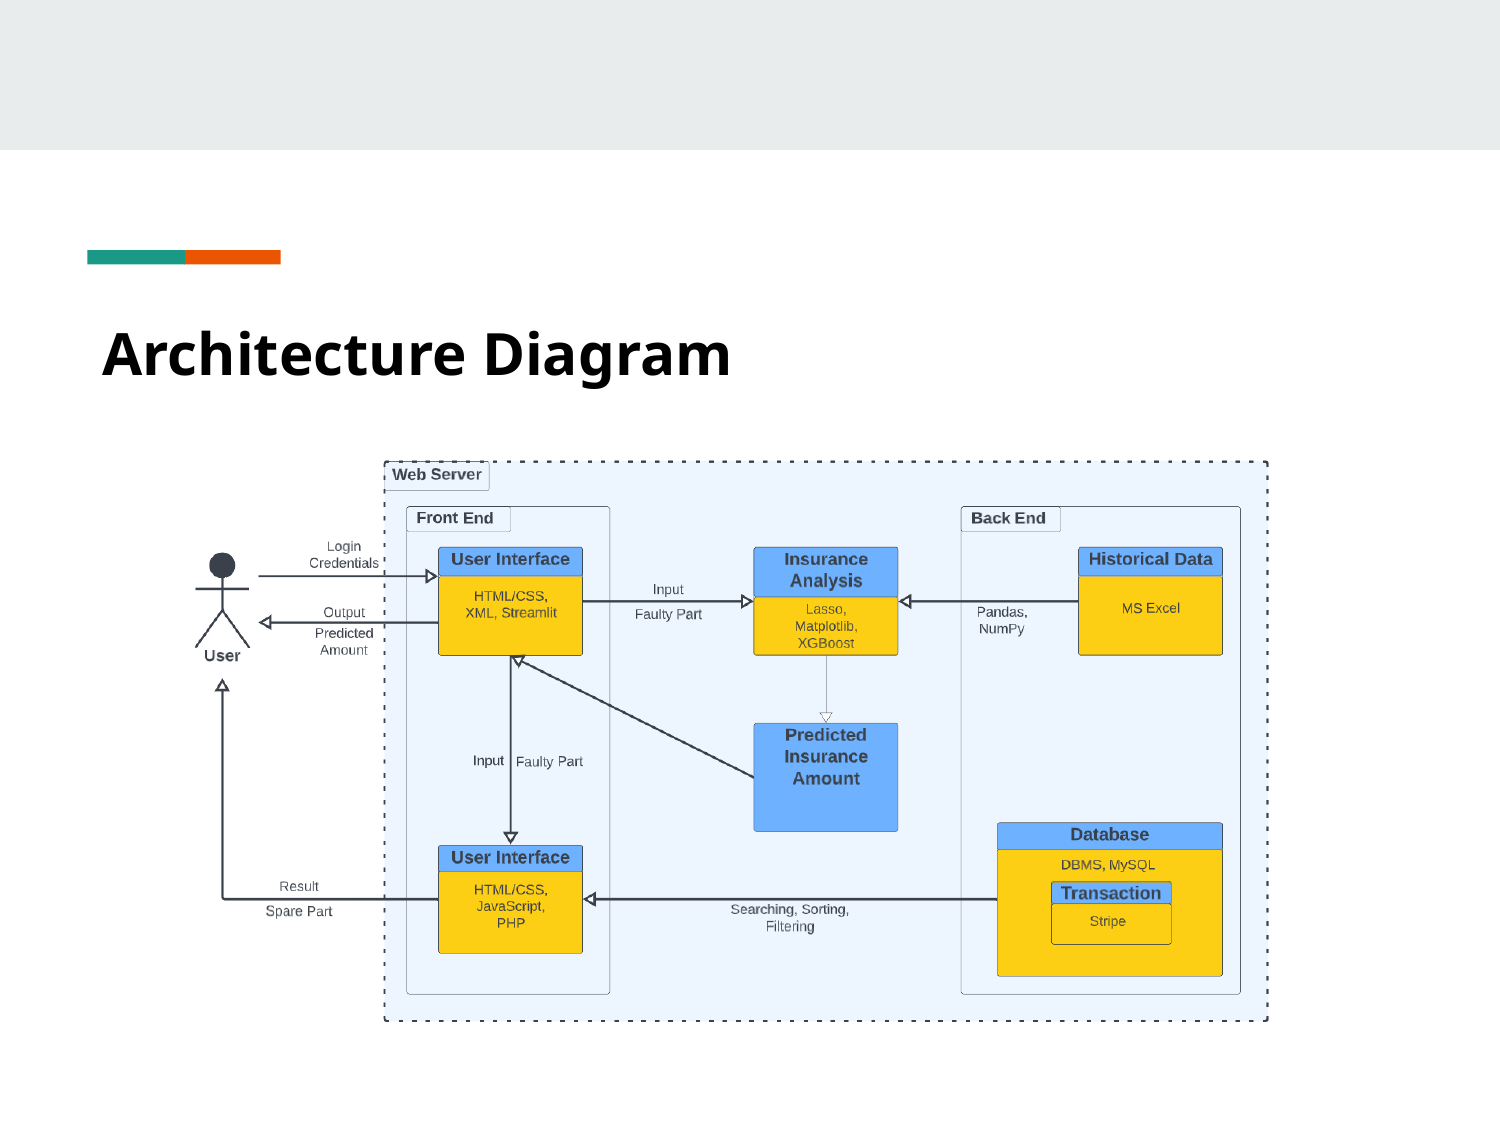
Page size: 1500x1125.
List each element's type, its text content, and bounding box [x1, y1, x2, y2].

text_box [0, 0, 1500, 150]
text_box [87, 250, 281, 265]
title Architecture Diagram [87, 296, 750, 418]
picture [184, 449, 1287, 1040]
